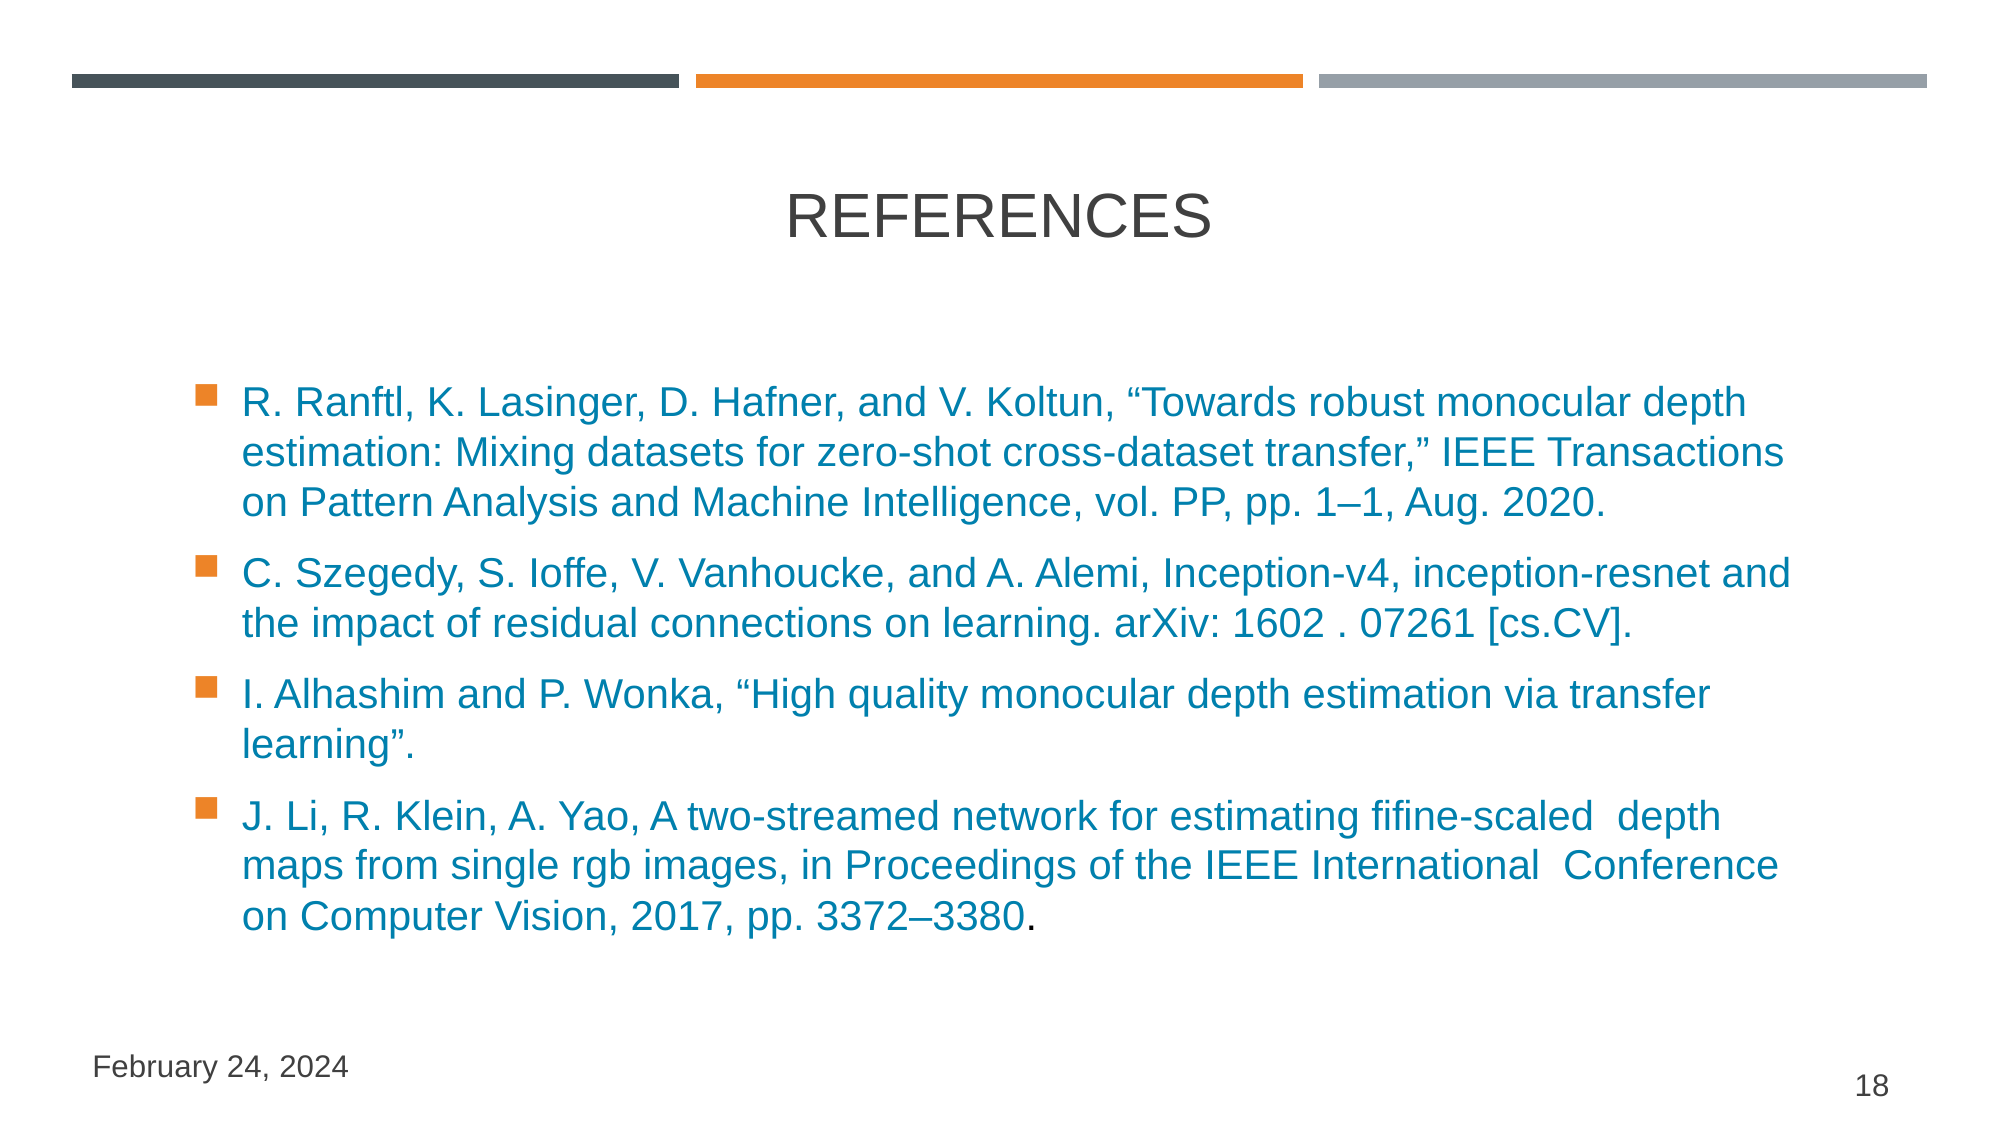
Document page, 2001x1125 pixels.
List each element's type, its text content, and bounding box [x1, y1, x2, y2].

text_box References [467, 89, 1532, 296]
text_box R. Ranftl, K. Lasinger, D. Hafner, and V. Koltun, “Towards robust monocular depth estimation: Mixing datasets for zero-shot cross-dataset transfer,” IEEE Transactions on Pattern Analysis and Machine Intelligence, vol. PP, pp. 1–1, Aug. 2020. C. Szegedy, S. Ioffe, V. Vanhoucke, and A. Alemi, Inception-v4, inception-resnet and the impact of residual connections on learning. arXiv: 1602 . 07261 [cs.CV]. I. Alhashim and P. Wonka, “High quality monocular depth estimation via transfer learning”. J. Li, R. Klein, A. Yao, A two-streamed network for estimating fifine-scaled depth maps from single rgb images, in Proceedings of the IEEE International Conference on Computer Vision, 2017, pp. 3372–3380. [176, 296, 1850, 990]
slide_number 18 [1732, 1053, 1905, 1114]
text_box February 24, 2024 [0, 1035, 365, 1095]
